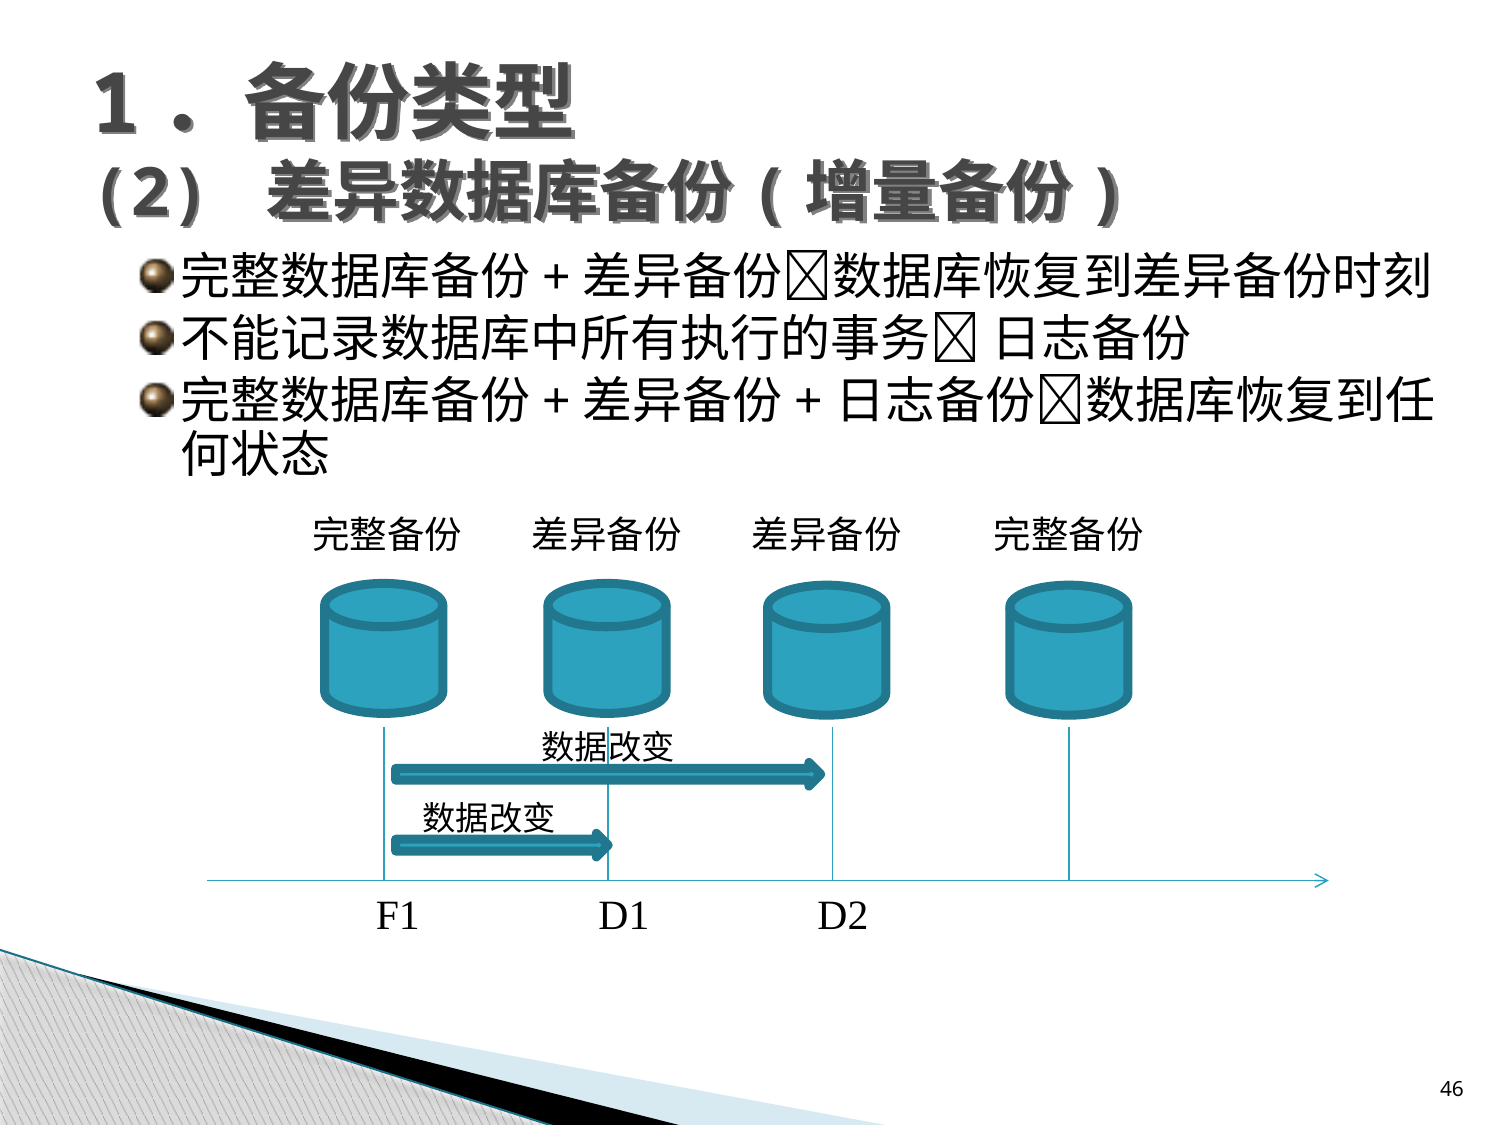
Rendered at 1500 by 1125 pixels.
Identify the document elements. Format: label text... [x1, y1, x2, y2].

list 完整数据库备份+差异备份数据库恢复到差异备份时刻 不能记录数据库中所有执行的事务 日志备份 完整数据库备份+差异备份+日志备份数据库恢复到任何状态 [105, 243, 1451, 492]
picture [138, 257, 174, 293]
title 1．备份类型 (2) 差异数据库备份(增量备份) [75, 45, 1425, 233]
picture [138, 381, 174, 417]
picture [138, 319, 174, 355]
slide_number 46 [1418, 1051, 1479, 1112]
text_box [206, 503, 1329, 947]
